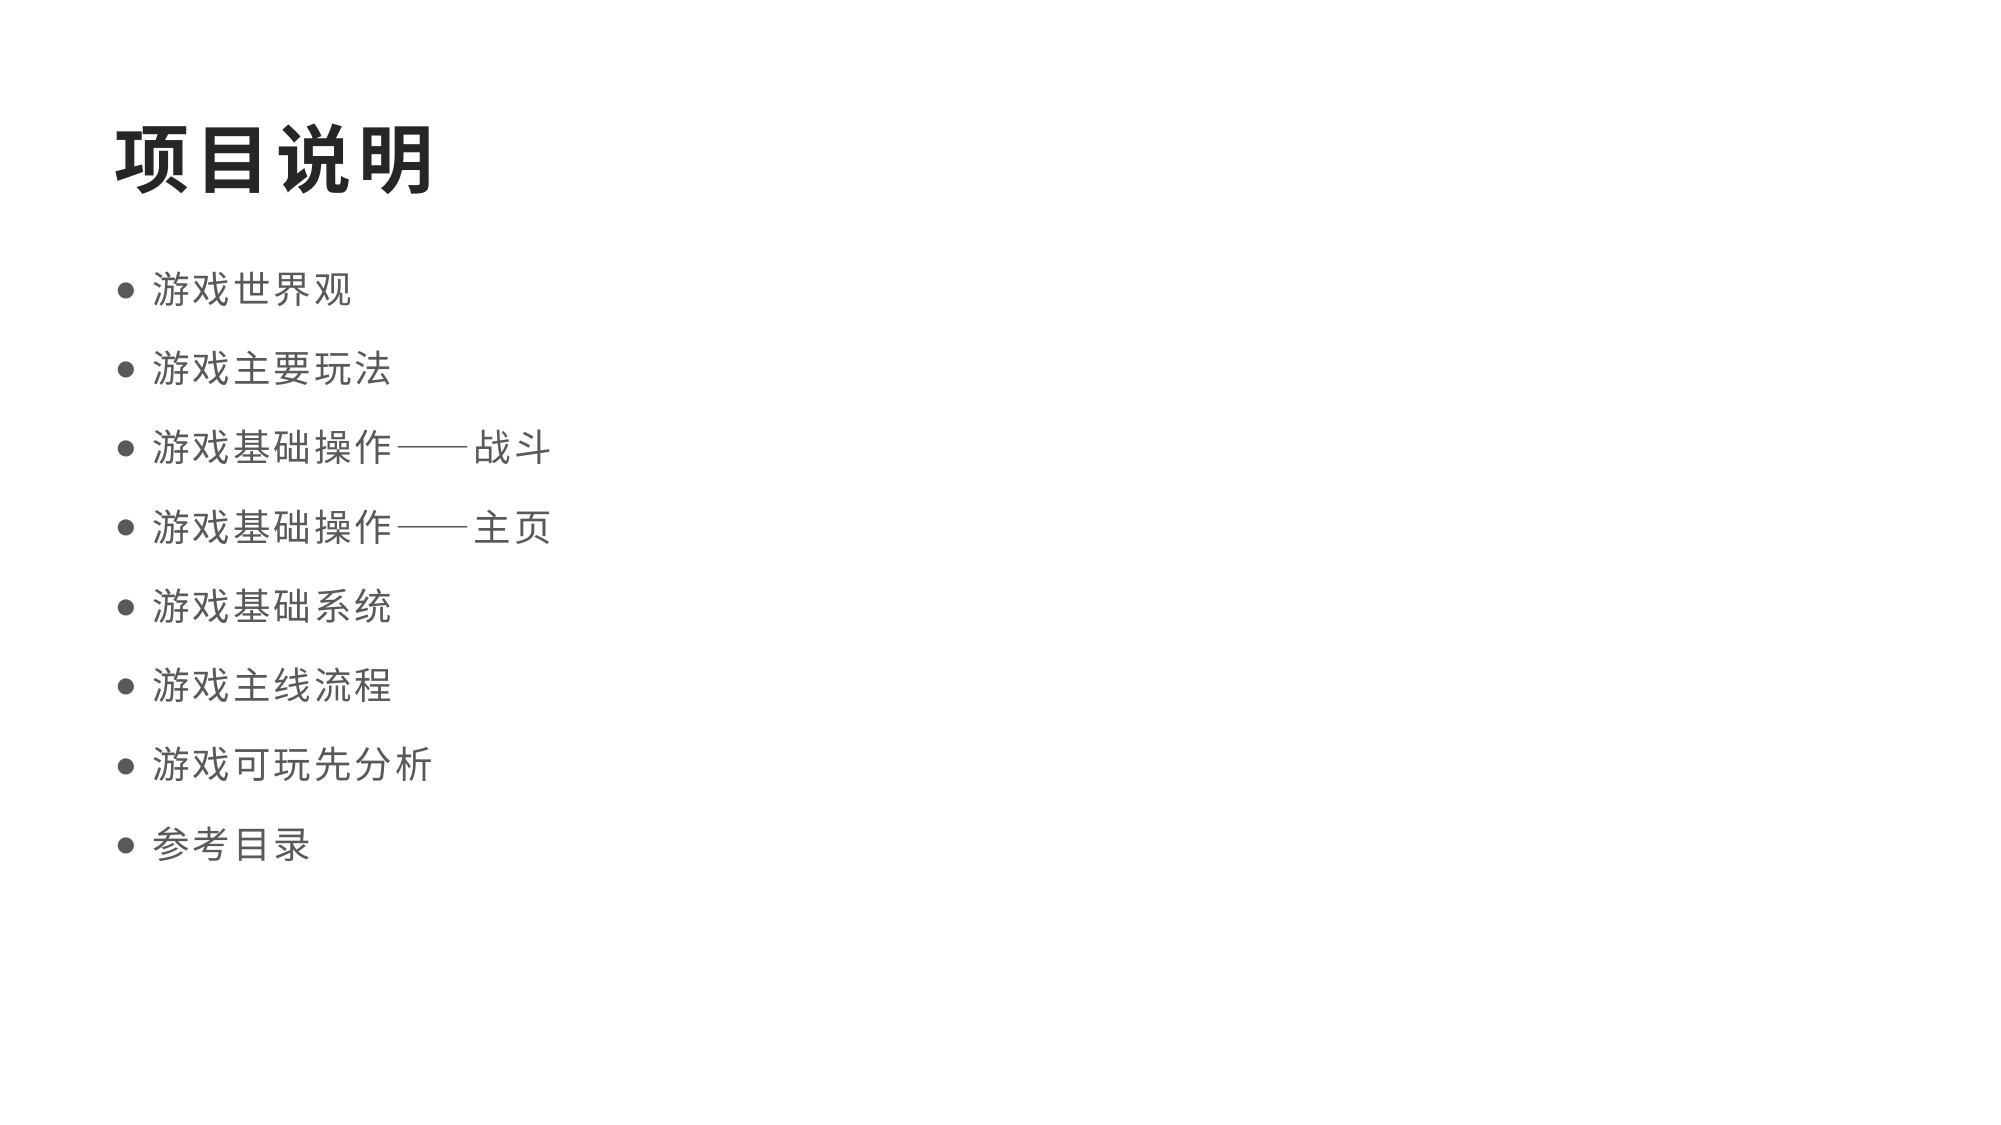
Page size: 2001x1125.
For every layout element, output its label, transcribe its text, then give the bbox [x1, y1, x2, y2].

list 游戏世界观 游戏主要玩法 游戏基础操作——战斗 游戏基础操作——主页 游戏基础系统 游戏主线流程 游戏可玩先分析 参考目录 [99, 244, 1900, 1026]
title 项目说明 [99, 99, 1900, 216]
